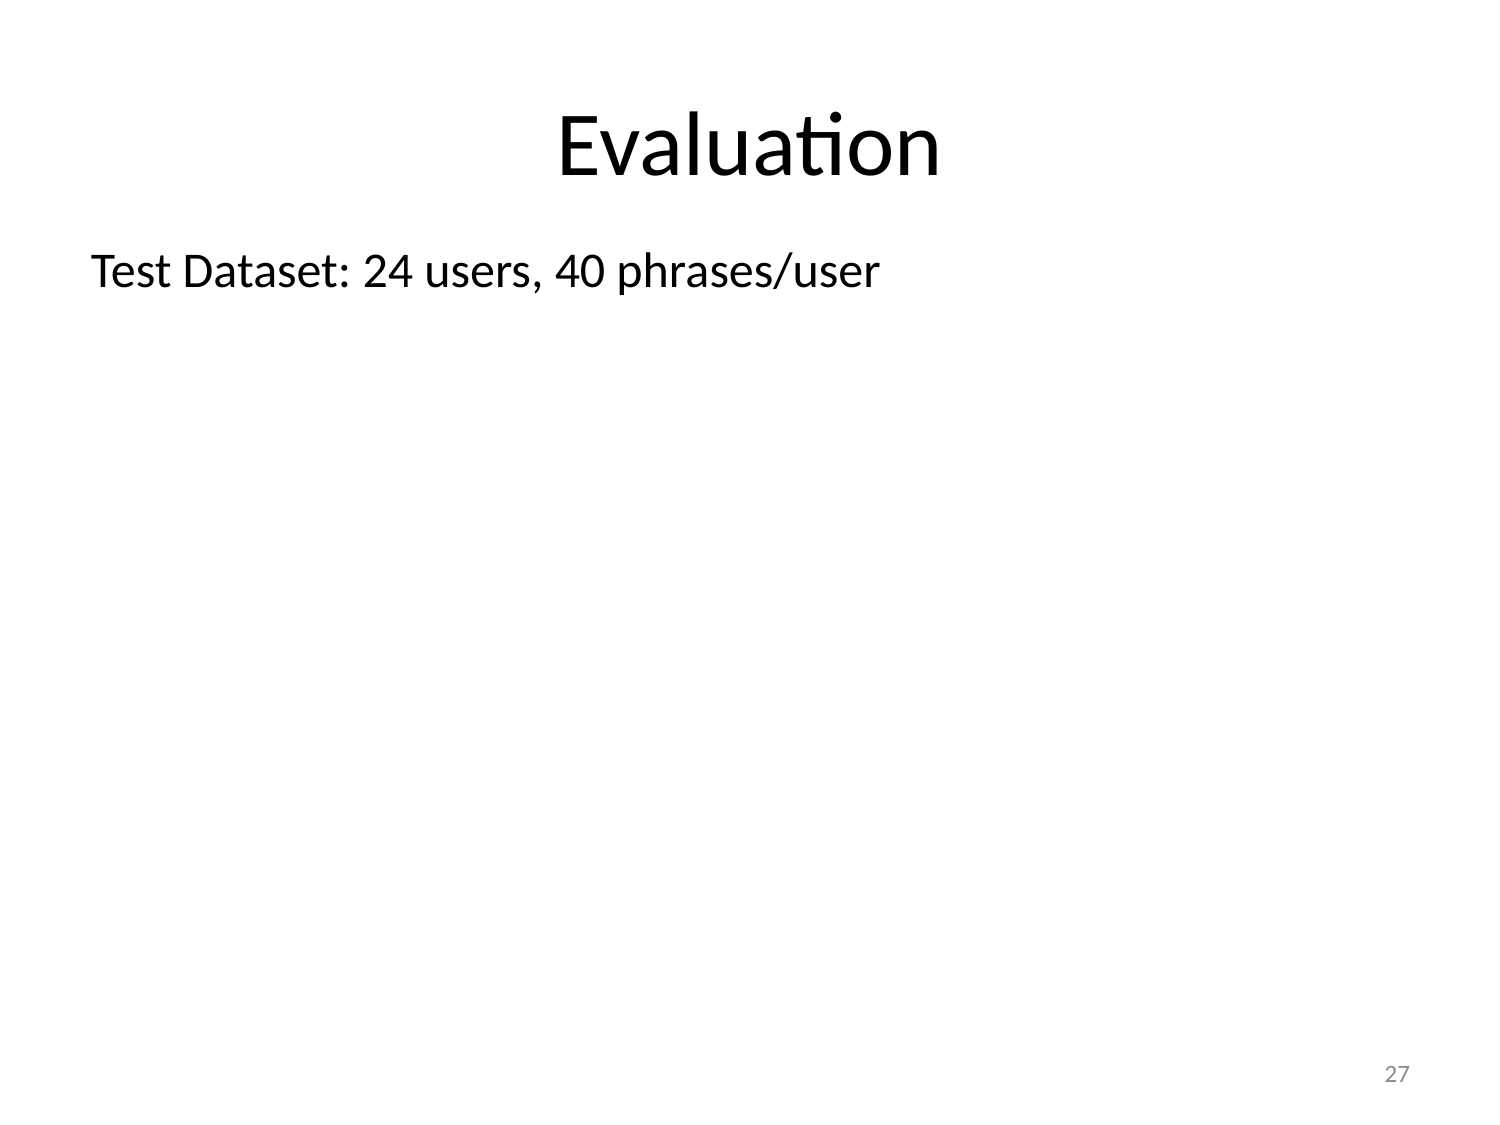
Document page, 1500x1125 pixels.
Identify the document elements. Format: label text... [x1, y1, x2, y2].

title Evaluation [75, 45, 1425, 233]
text_box Test Dataset: 24 users, 40 phrases/user [76, 230, 897, 306]
slide_number 27 [1074, 1042, 1425, 1103]
